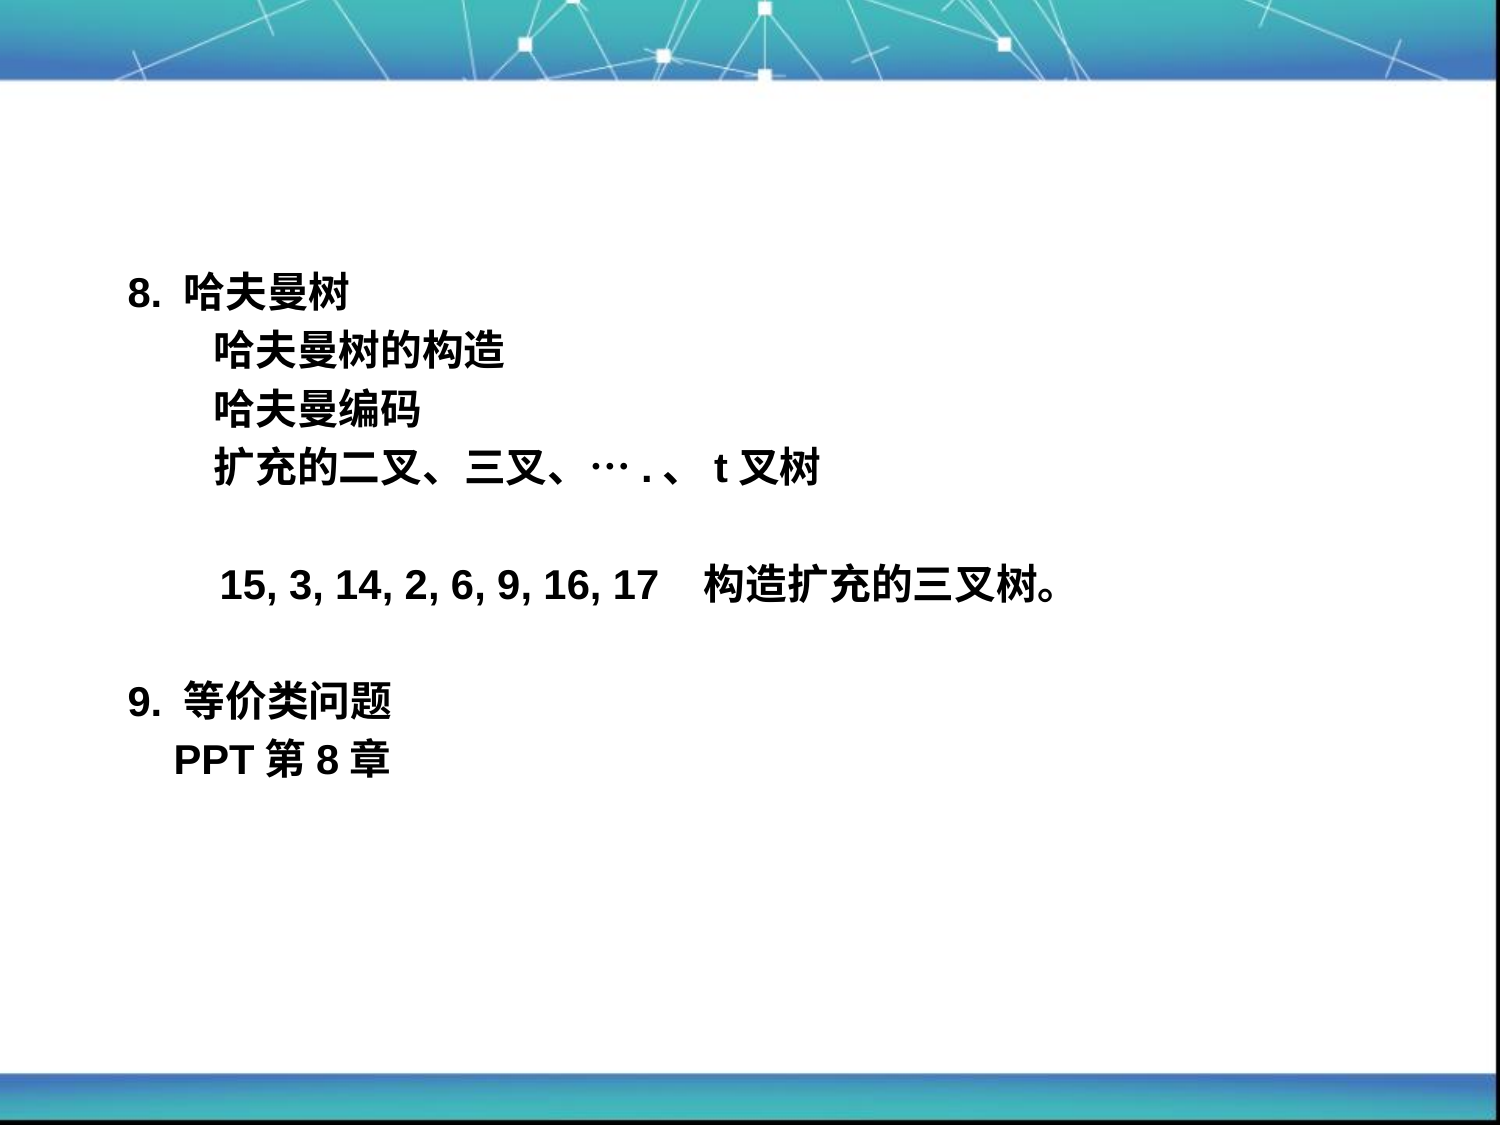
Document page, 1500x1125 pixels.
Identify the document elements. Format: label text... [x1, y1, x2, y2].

picture [0, 0, 1500, 1125]
list 8. 哈夫曼树 哈夫曼树的构造 哈夫曼编码 扩充的二叉、三叉、….、t叉树 15, 3, 14, 2, 6, 9, 16, 17 构造扩充的三叉树。 9. 等价类问题 PPT第8章 [112, 200, 1388, 1000]
